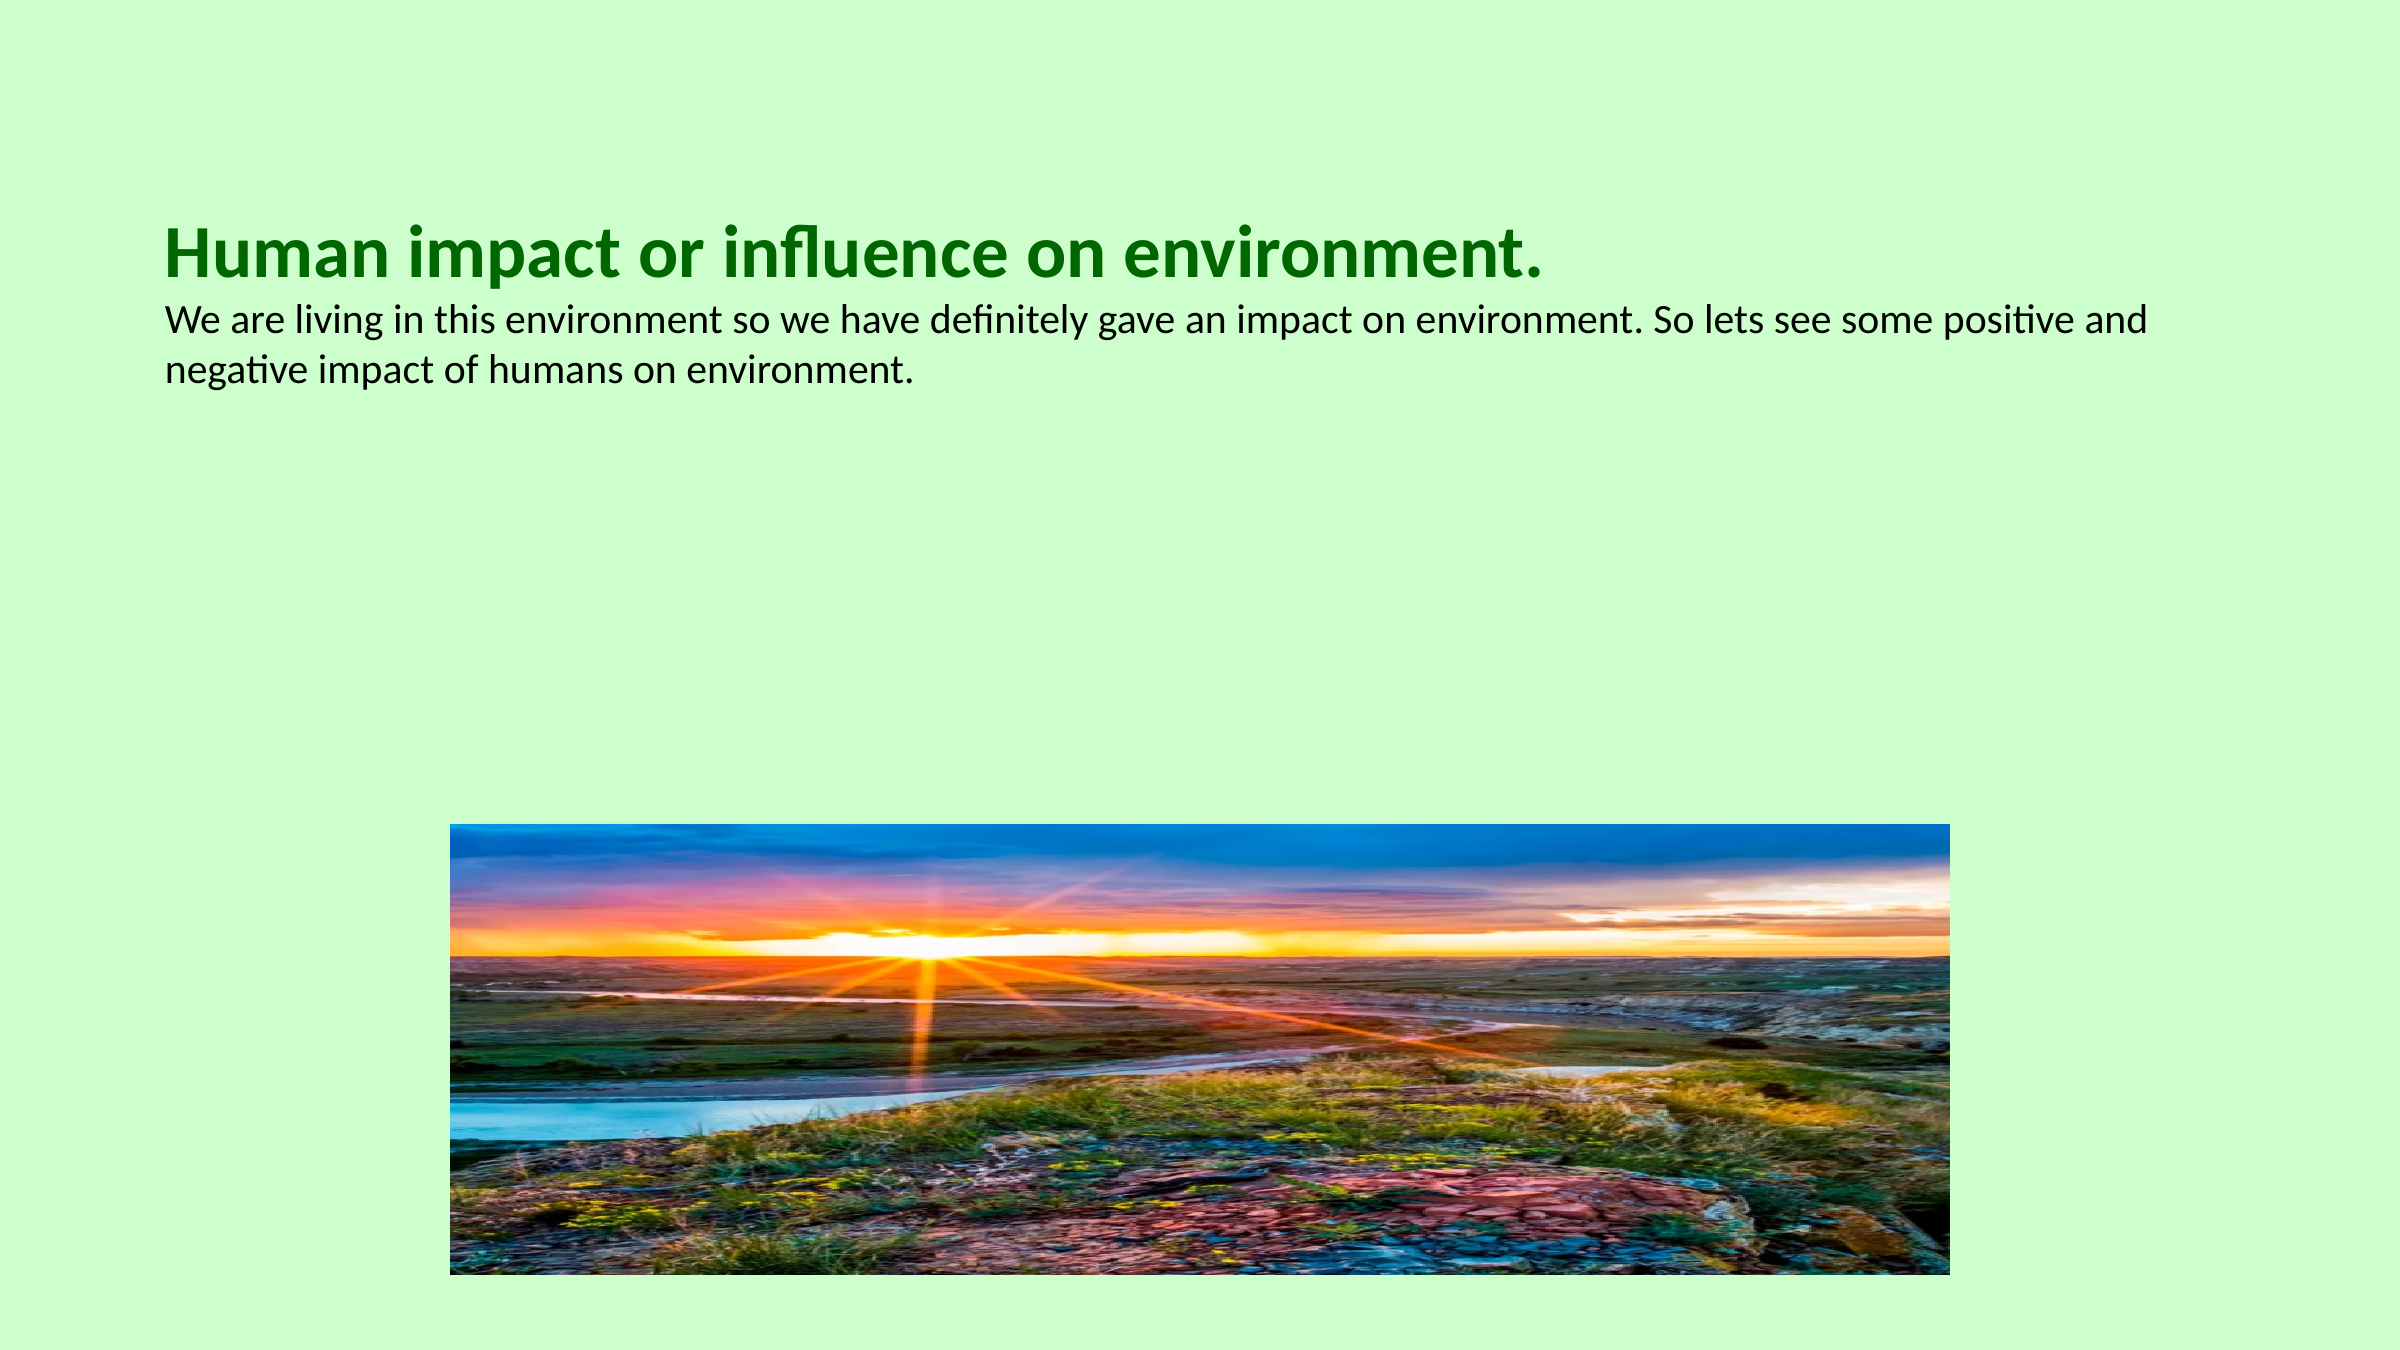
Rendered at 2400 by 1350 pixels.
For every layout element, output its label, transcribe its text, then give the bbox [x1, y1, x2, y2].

text_box Human impact or influence on environment. We are living in this environment so we have definitely gave an impact on environment. So lets see some positive and negative impact of humans on environment. [149, 149, 2250, 400]
picture [449, 824, 1951, 1276]
picture [1374, 1270, 1405, 1276]
